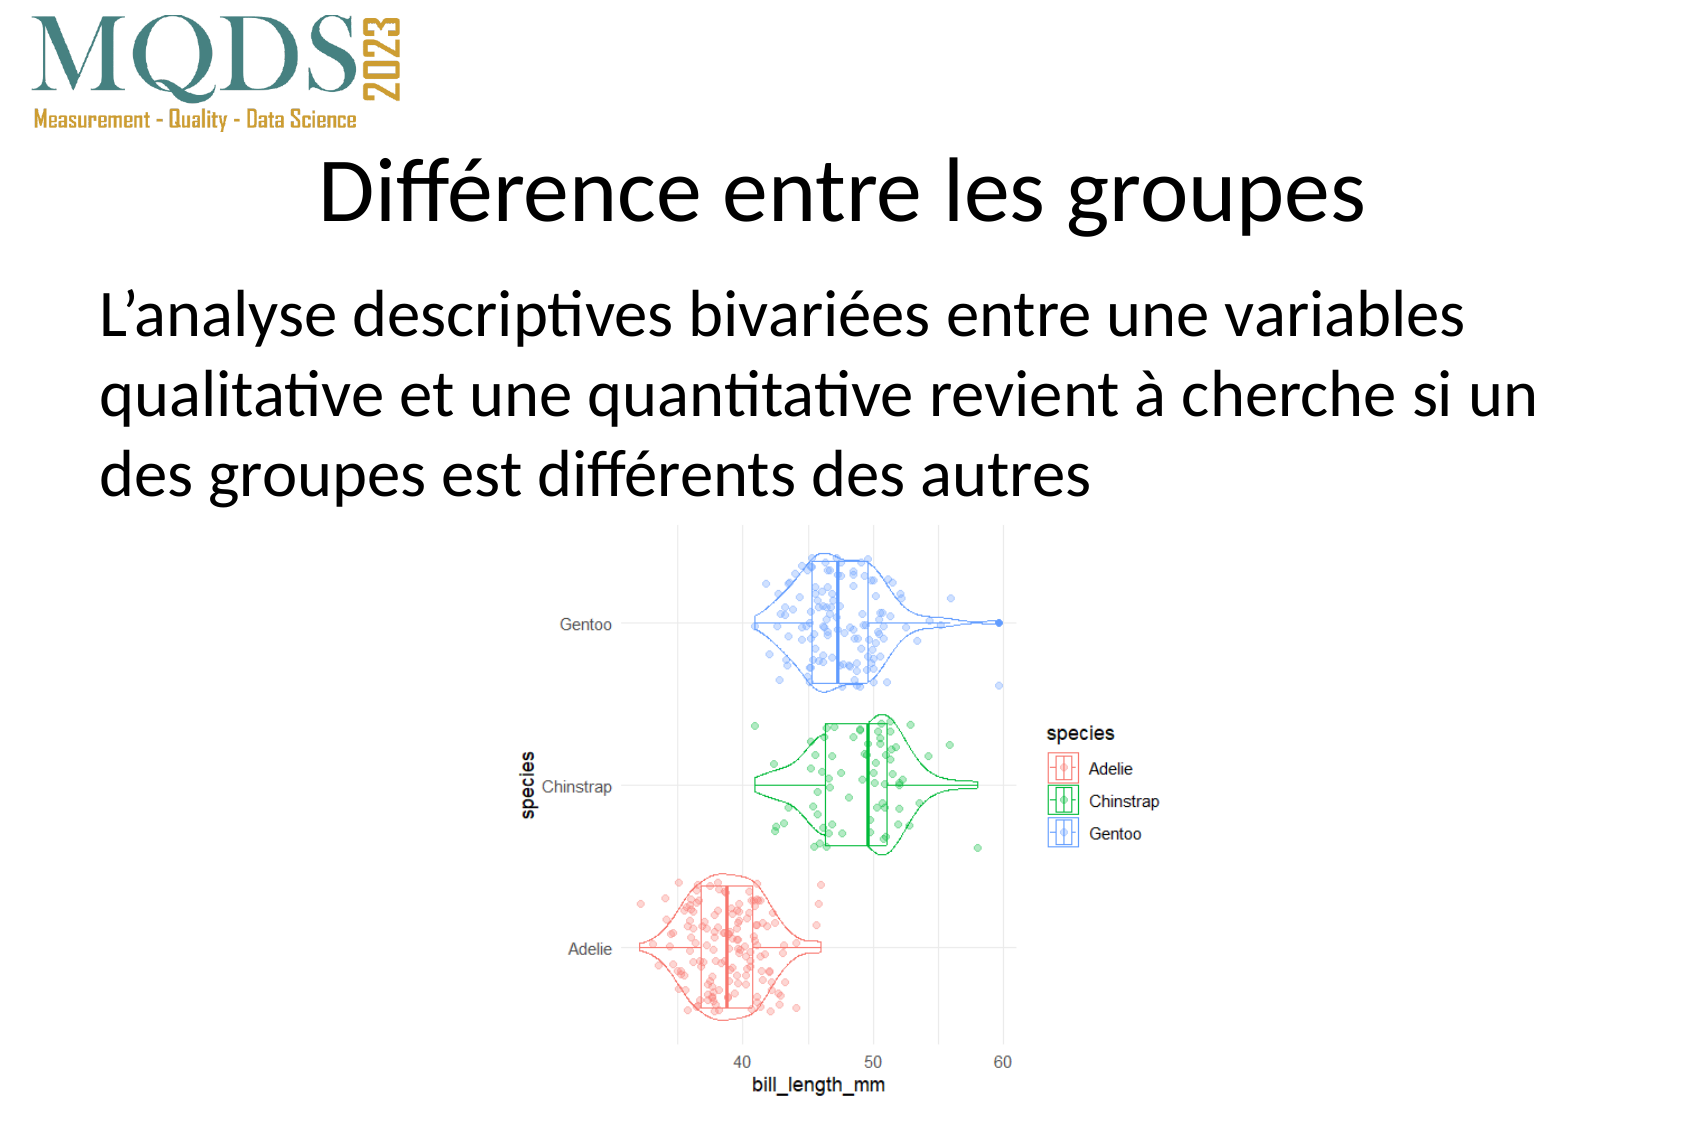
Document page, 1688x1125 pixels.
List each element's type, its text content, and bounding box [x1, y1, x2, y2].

picture [506, 514, 1181, 1106]
picture [28, 15, 404, 132]
list L’analyse descriptives bivariées entre une variables qualitative et une quantitative revient à cherche si un des groupes est différents des autres [84, 262, 1604, 1005]
title Différence entre les groupes [84, 91, 1604, 262]
